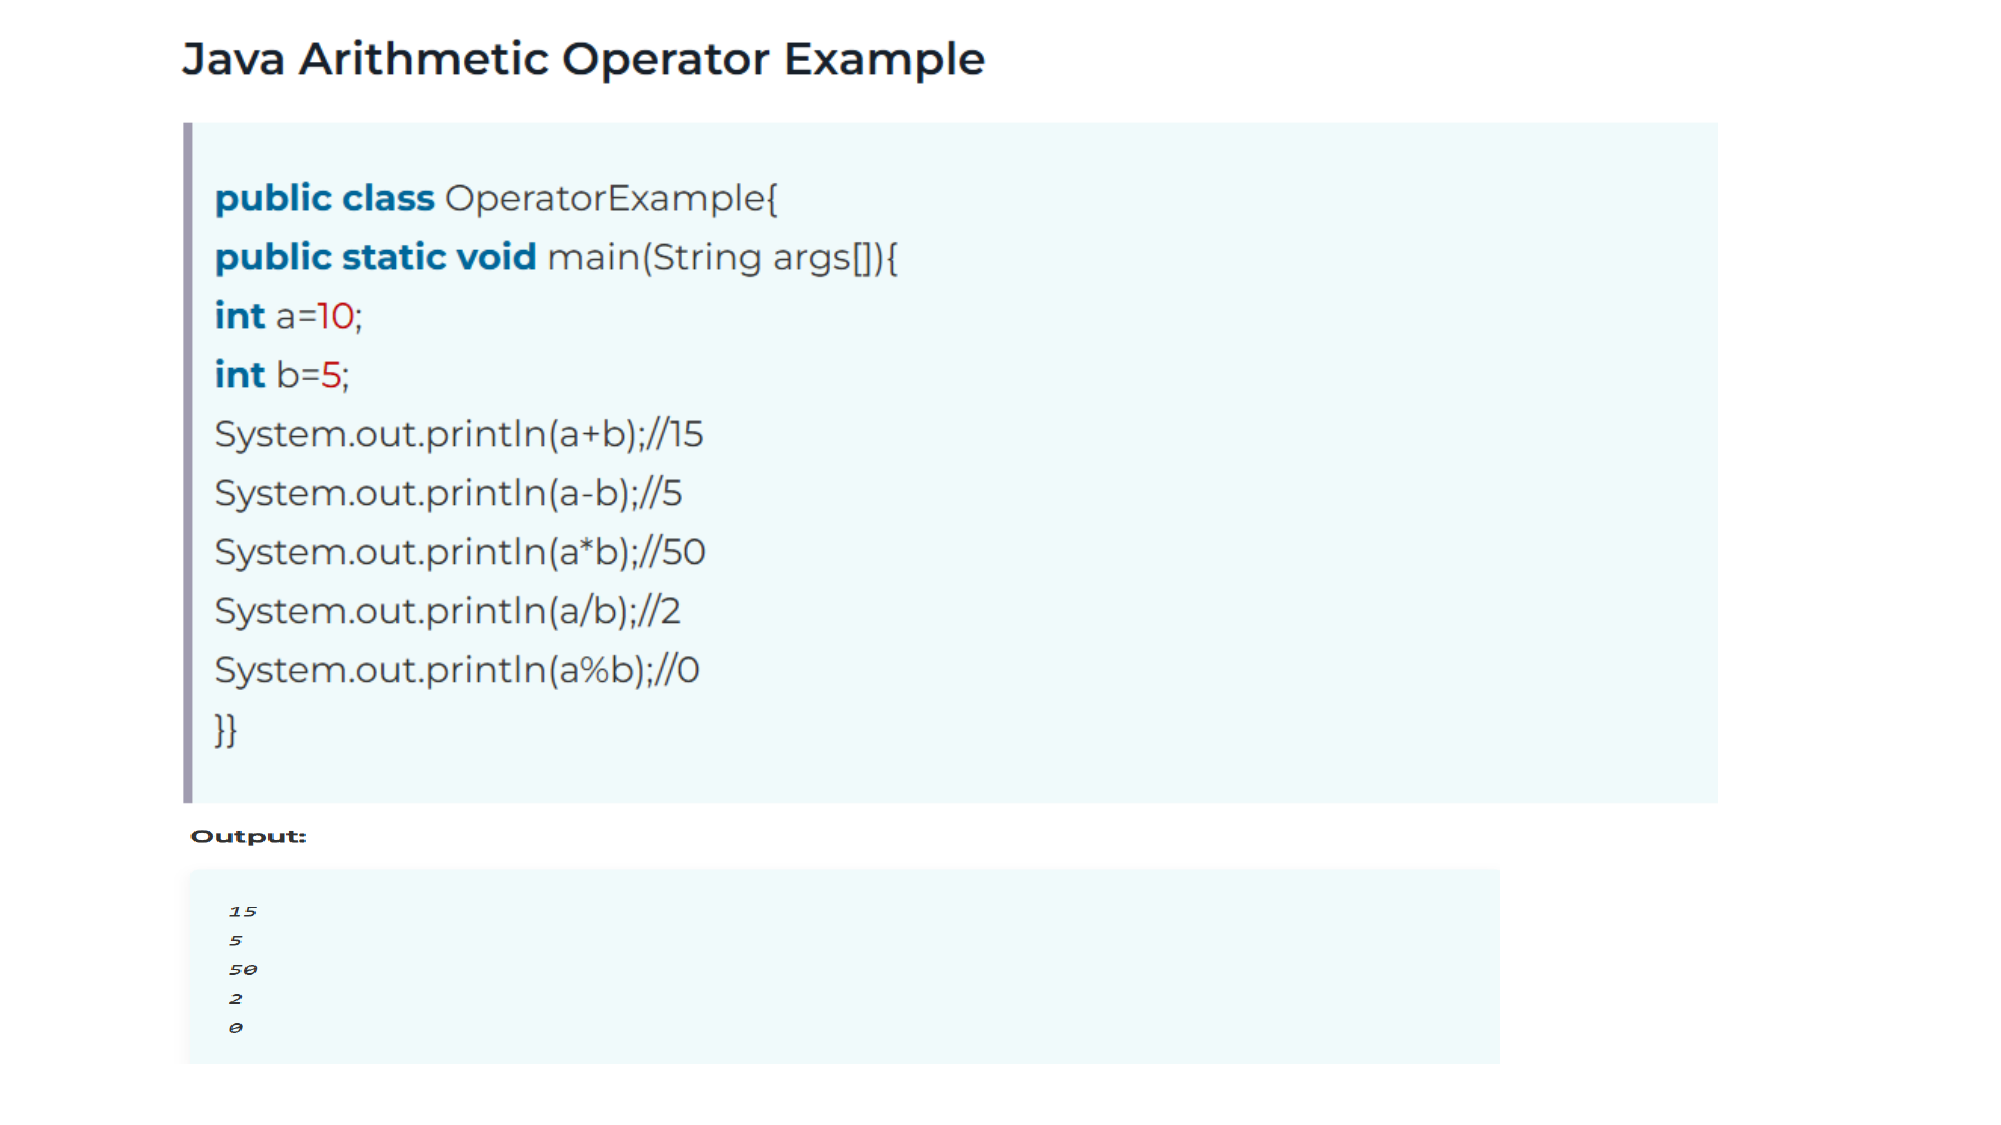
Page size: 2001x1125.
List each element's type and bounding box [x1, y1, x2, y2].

picture [173, 0, 1718, 1064]
